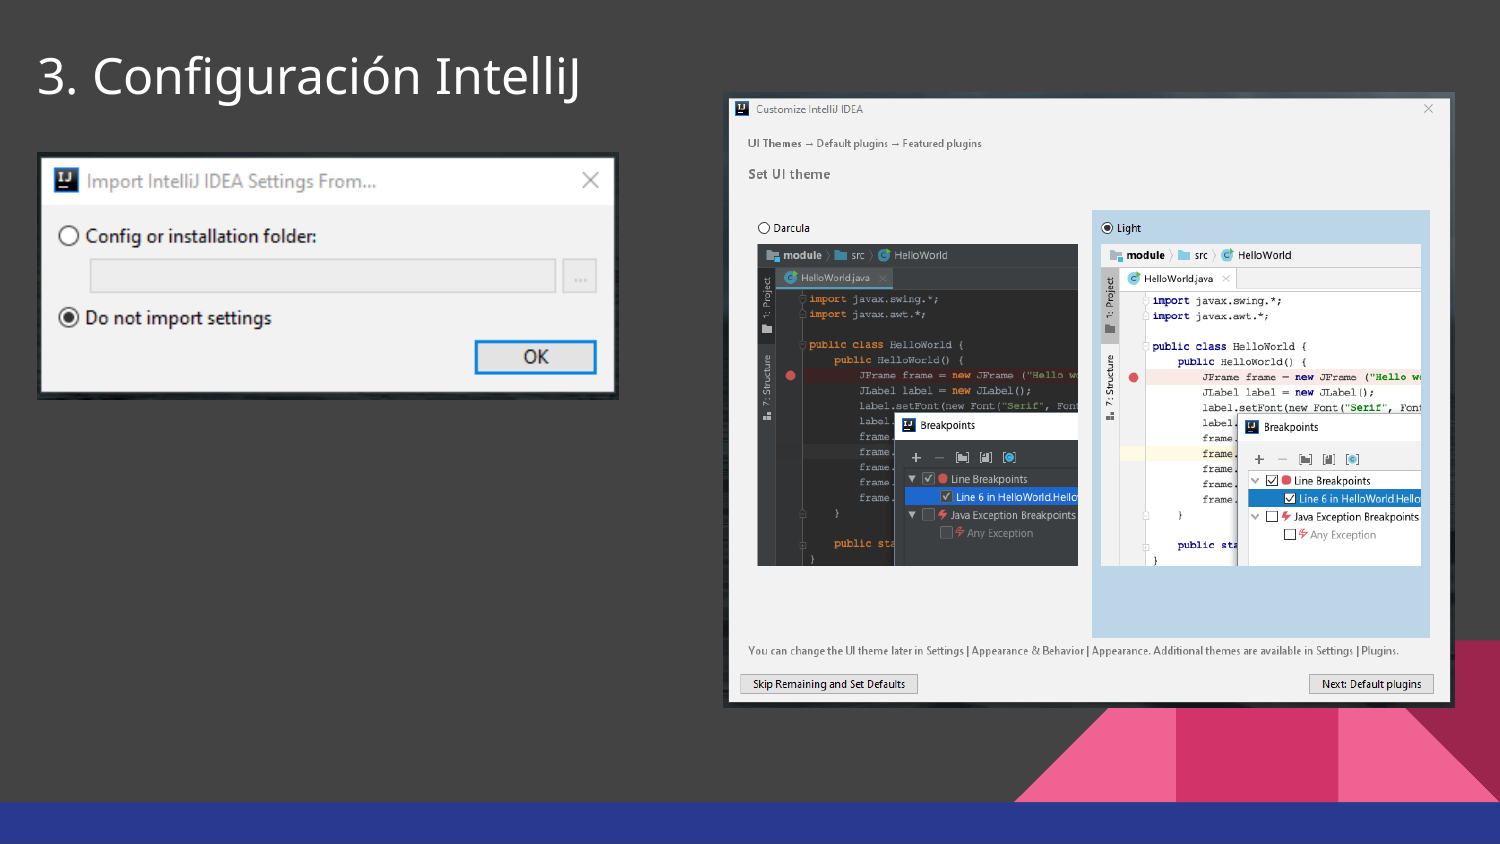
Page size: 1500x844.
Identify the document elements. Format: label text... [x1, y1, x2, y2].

picture [36, 152, 619, 401]
title 3. Configuración IntelliJ [22, 29, 1420, 129]
picture [723, 92, 1455, 709]
